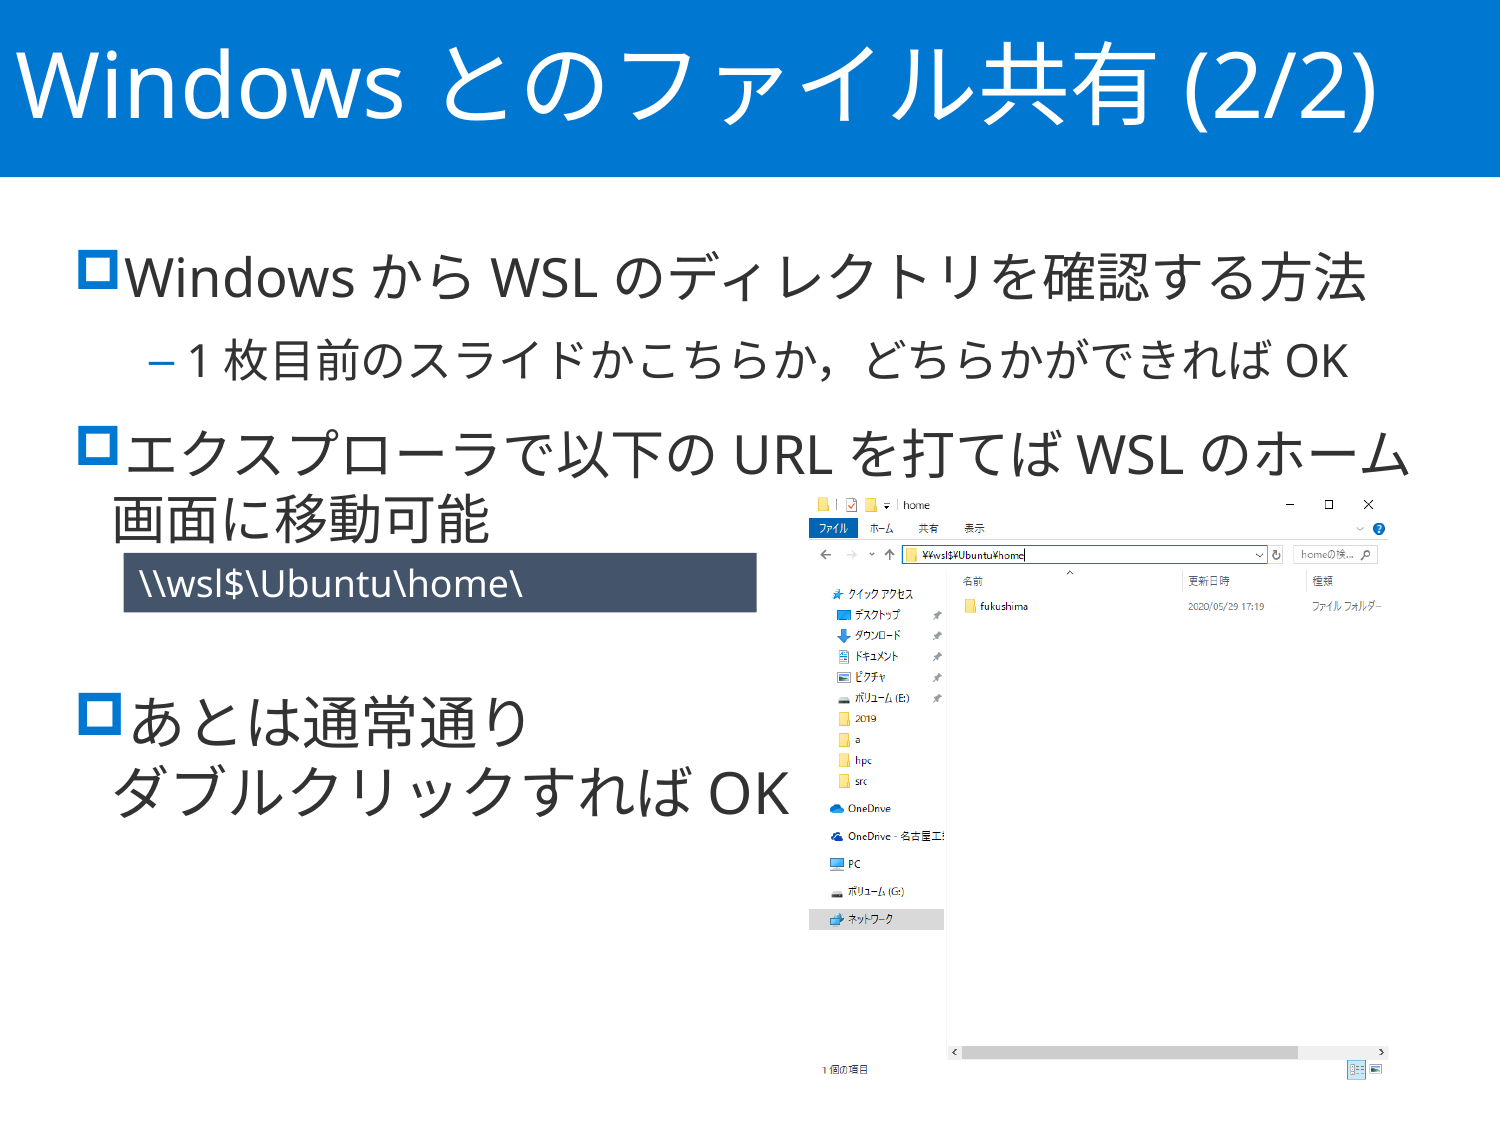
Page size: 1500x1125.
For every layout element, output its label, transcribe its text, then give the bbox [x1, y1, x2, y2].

picture [808, 491, 1389, 1080]
text_box \\wsl$\Ubuntu\home\ [123, 552, 757, 613]
title Windowsとのファイル共有(2/2) [0, 0, 1500, 178]
list WindowsからWSLのディレクトリを確認する方法 1枚目前のスライドかこちらか，どちらかができればOK エクスプローラで以下のURLを打てばWSLのホーム画面に移動可能 あとは通常通り ダブルクリックすればOK [59, 236, 1447, 1092]
slide_number 8 [1299, 59, 1477, 119]
